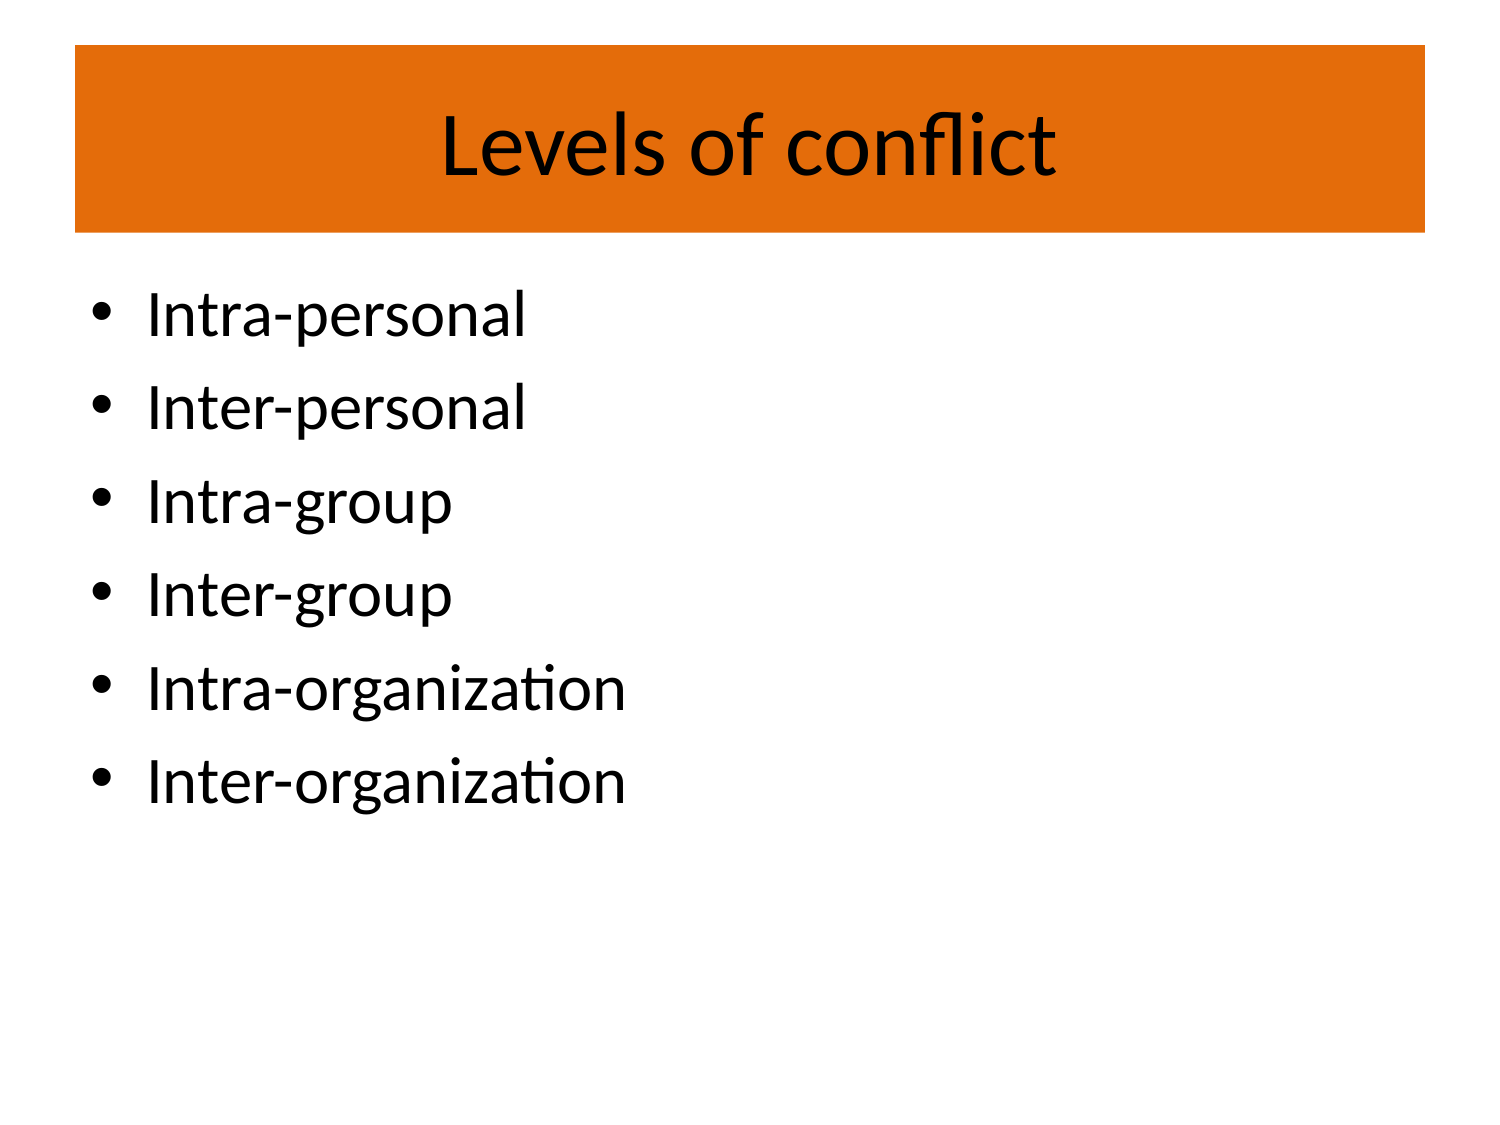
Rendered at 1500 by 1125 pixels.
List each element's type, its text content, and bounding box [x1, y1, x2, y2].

title Levels of conflict [75, 45, 1425, 233]
list Intra-personal Inter-personal Intra-group Inter-group Intra-organization Inter-organization [75, 262, 1425, 1005]
